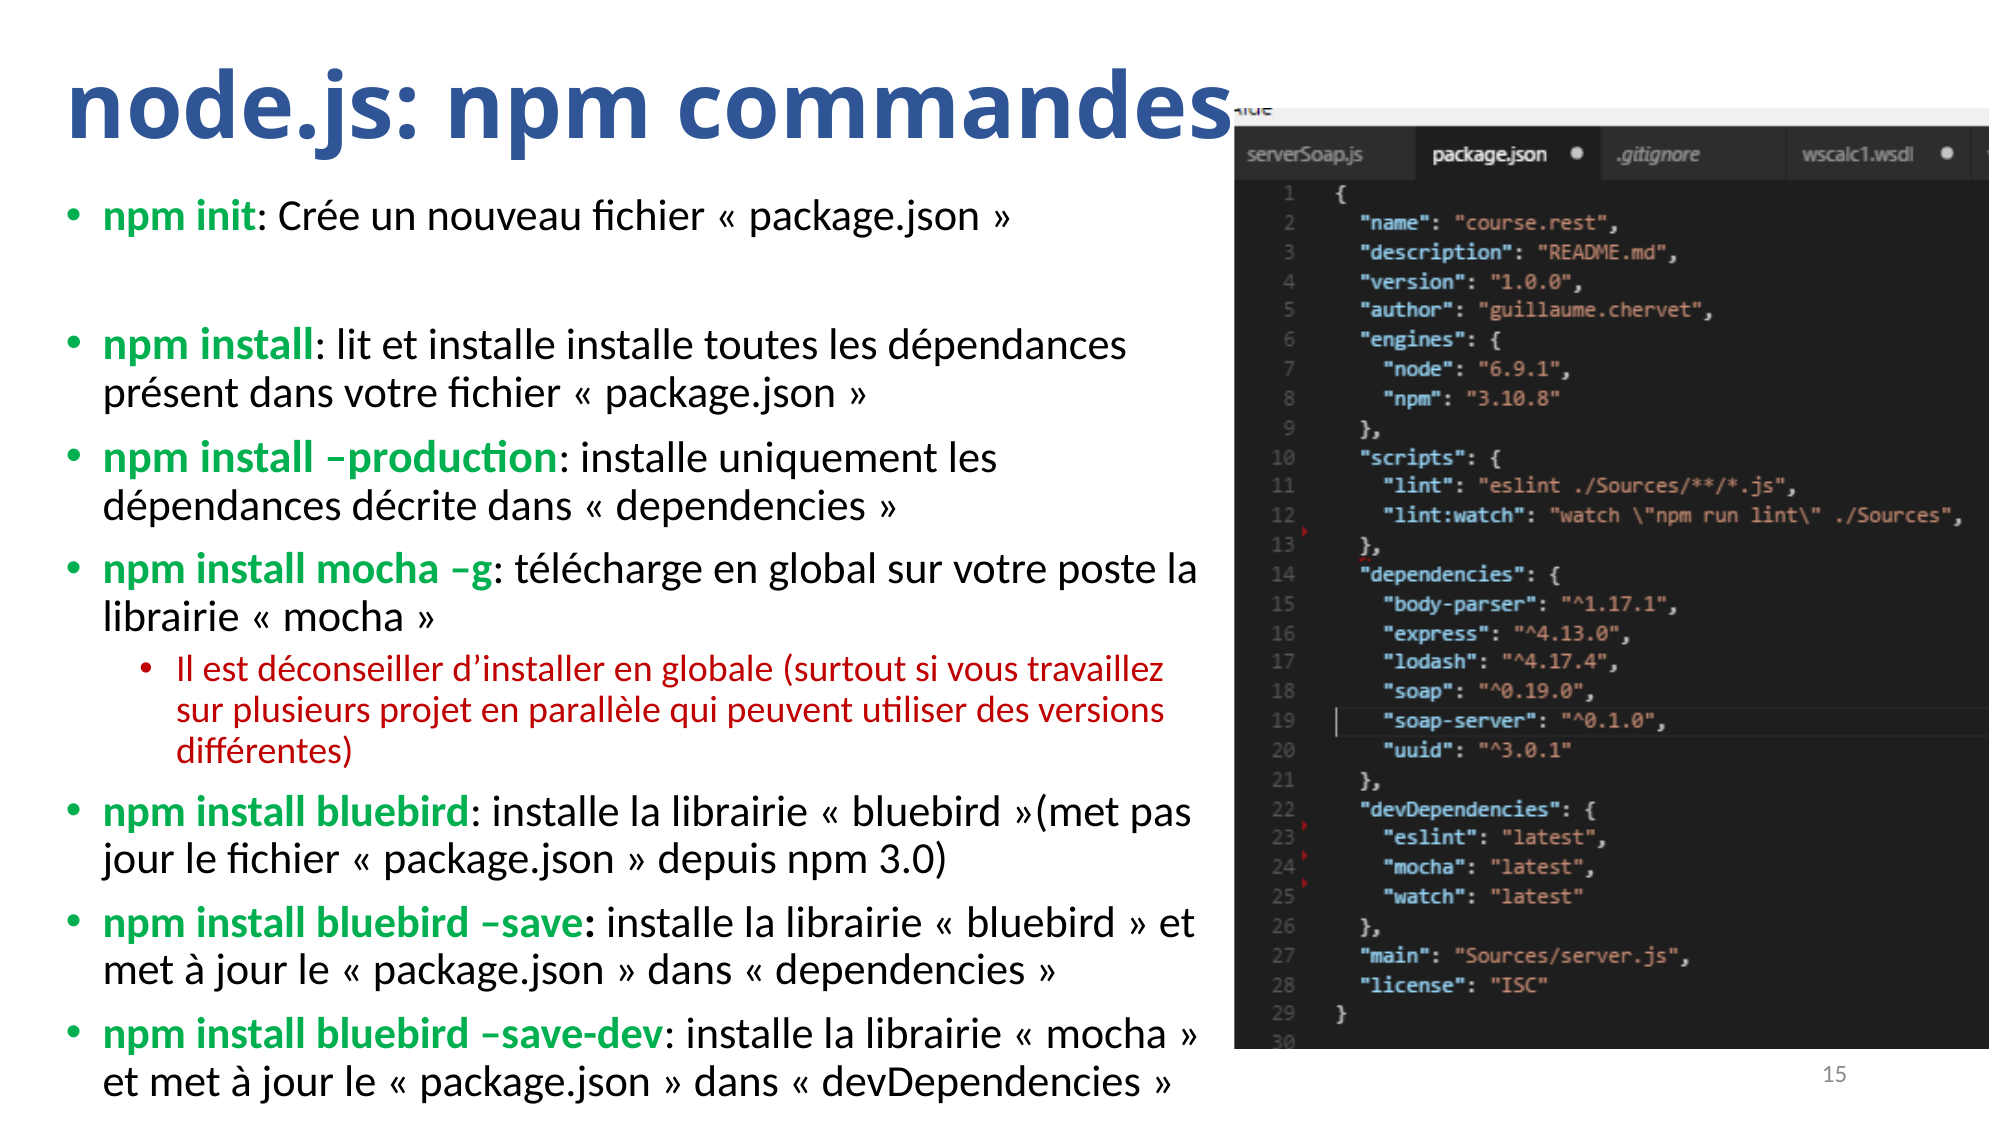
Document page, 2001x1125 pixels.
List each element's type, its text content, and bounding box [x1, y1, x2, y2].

slide_number 15 [1412, 1049, 1863, 1103]
list npm init: Crée un nouveau fichier « package.json » npm install: lit et installe installe toutes les dépendances présent dans votre fichier « package.json » npm install –production: installe uniquement les dépendances décrite dans « dependencies » npm install mocha –g: télécharge en global sur votre poste la librairie « mocha » Il est déconseiller d’installer en globale (surtout si vous travaillez sur plusieurs projet en parallèle qui peuvent utiliser des versions différentes) npm install bluebird: installe la librairie « bluebird »(met pas jour le fichier « package.json » depuis npm 3.0) npm install bluebird –save: installe la librairie « bluebird » et met à jour le « package.json » dans « dependencies » npm install bluebird –save-dev: installe la librairie « mocha » et met à jour le « package.json » dans « devDependencies » [50, 185, 1235, 1125]
picture [1234, 108, 1990, 1049]
title node.js: npm commandes [50, 0, 1776, 185]
